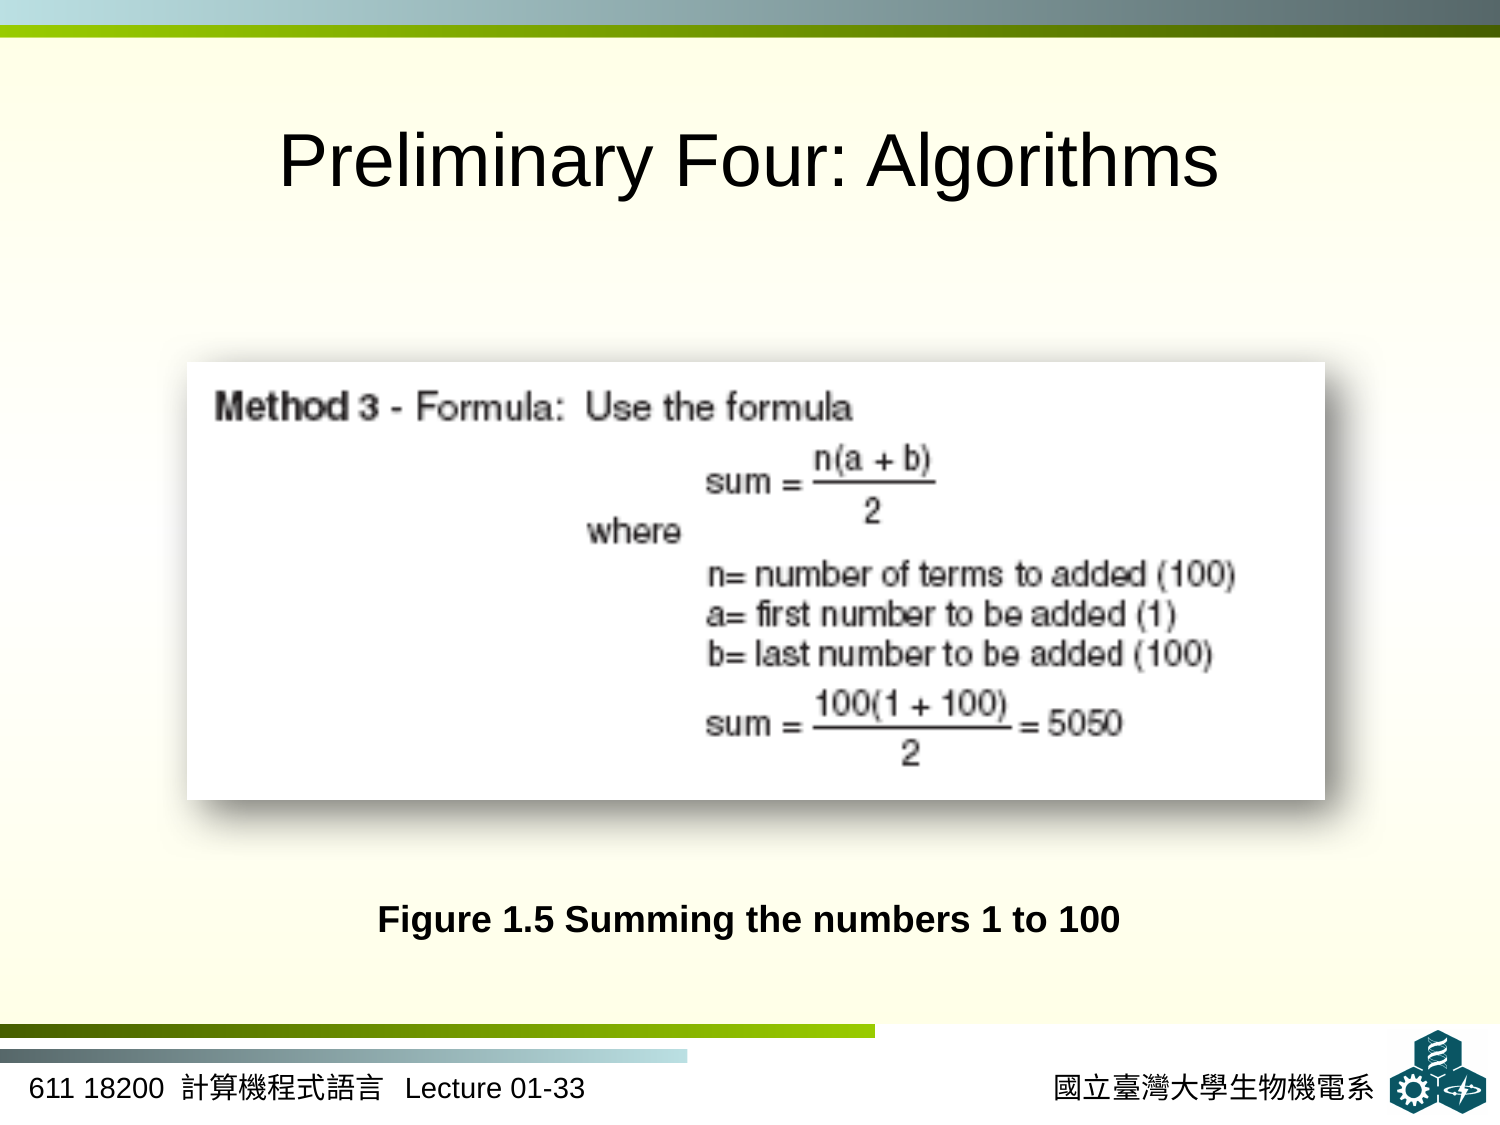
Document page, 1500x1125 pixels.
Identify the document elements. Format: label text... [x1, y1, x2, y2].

text_box Figure 1.5 Summing the numbers 1 to 100 [362, 887, 1300, 948]
title Preliminary Four: Algorithms [87, 62, 1413, 251]
picture [1387, 1029, 1488, 1115]
picture [187, 362, 1325, 801]
